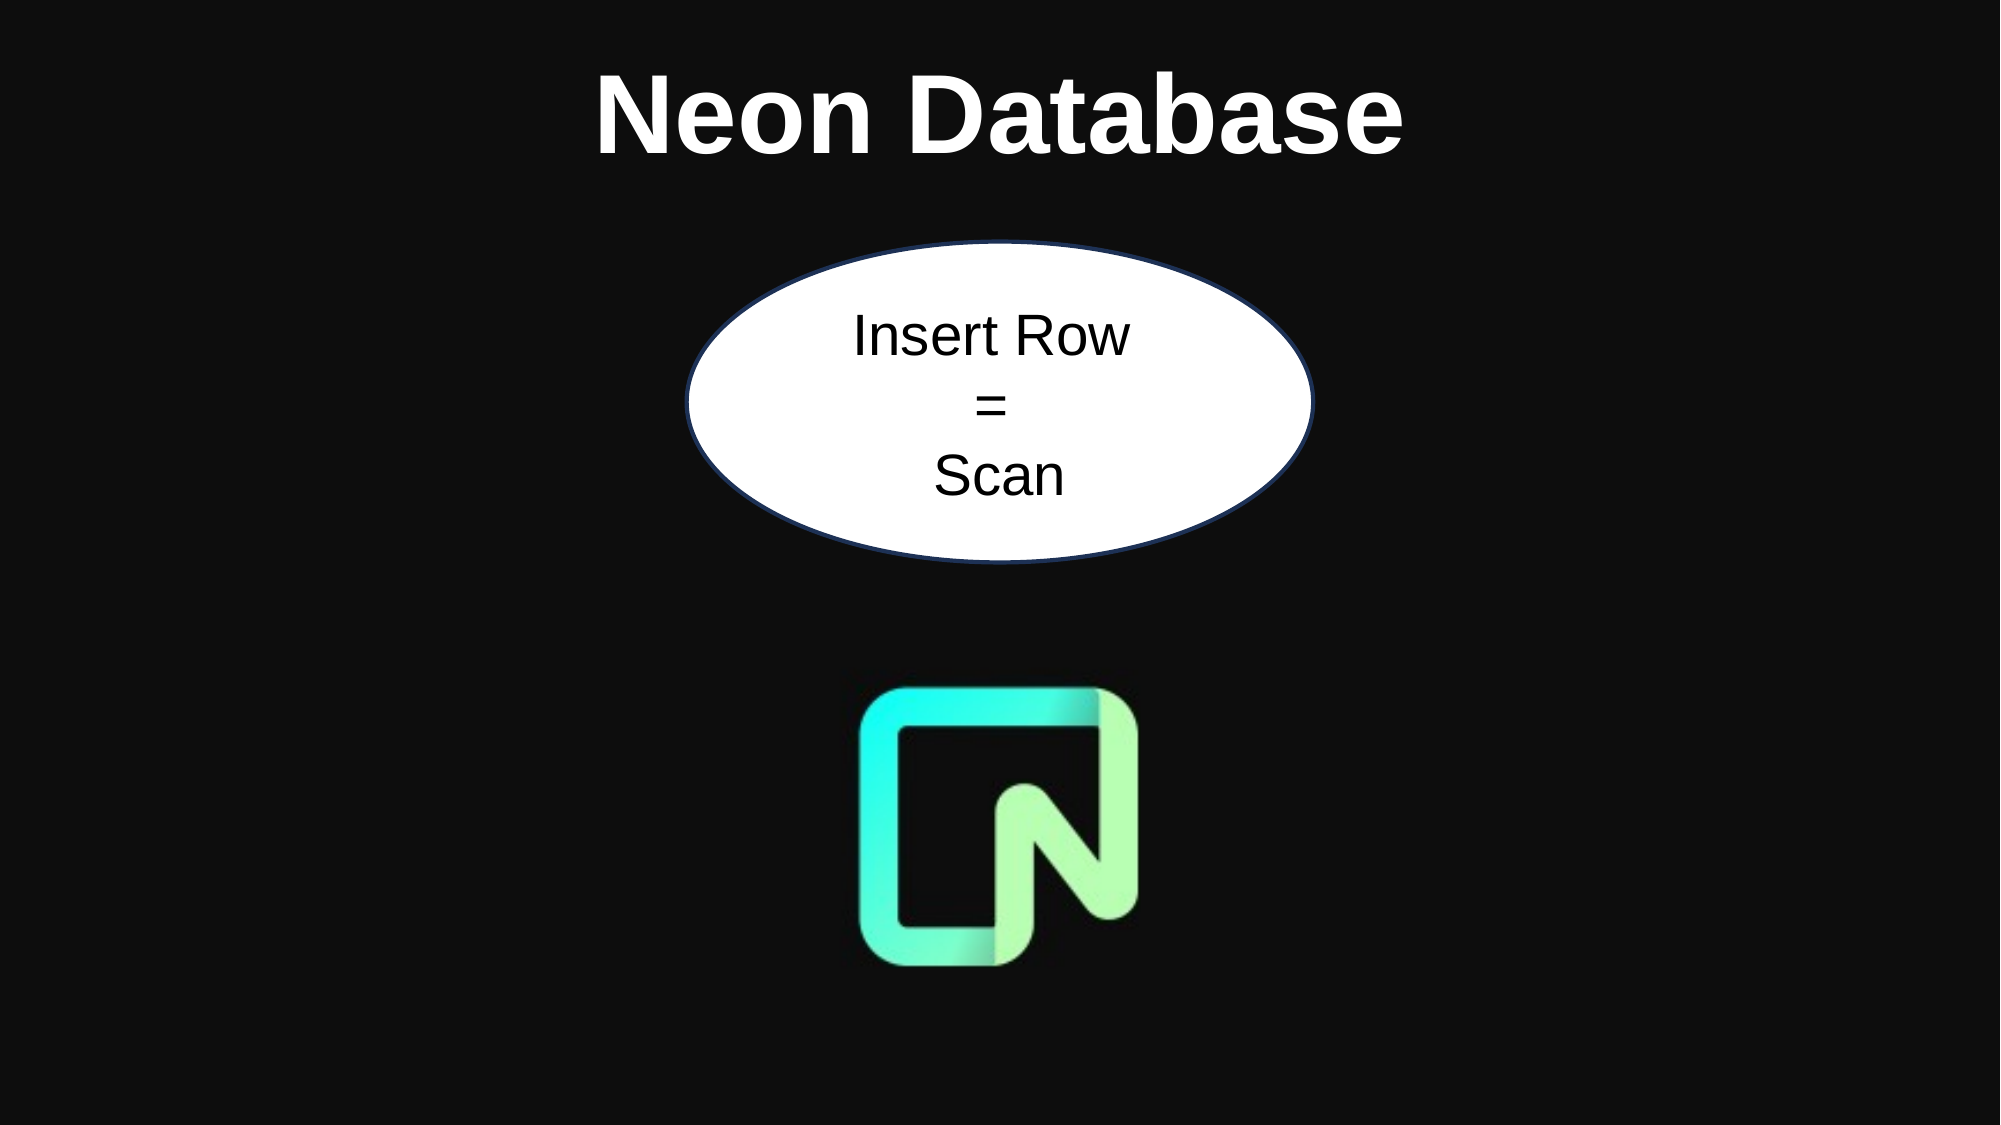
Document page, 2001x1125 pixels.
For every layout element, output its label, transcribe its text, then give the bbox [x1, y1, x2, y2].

picture [769, 597, 1231, 1059]
text_box Neon Database [524, 33, 1476, 184]
text_box Insert Row = Scan [684, 239, 1316, 565]
